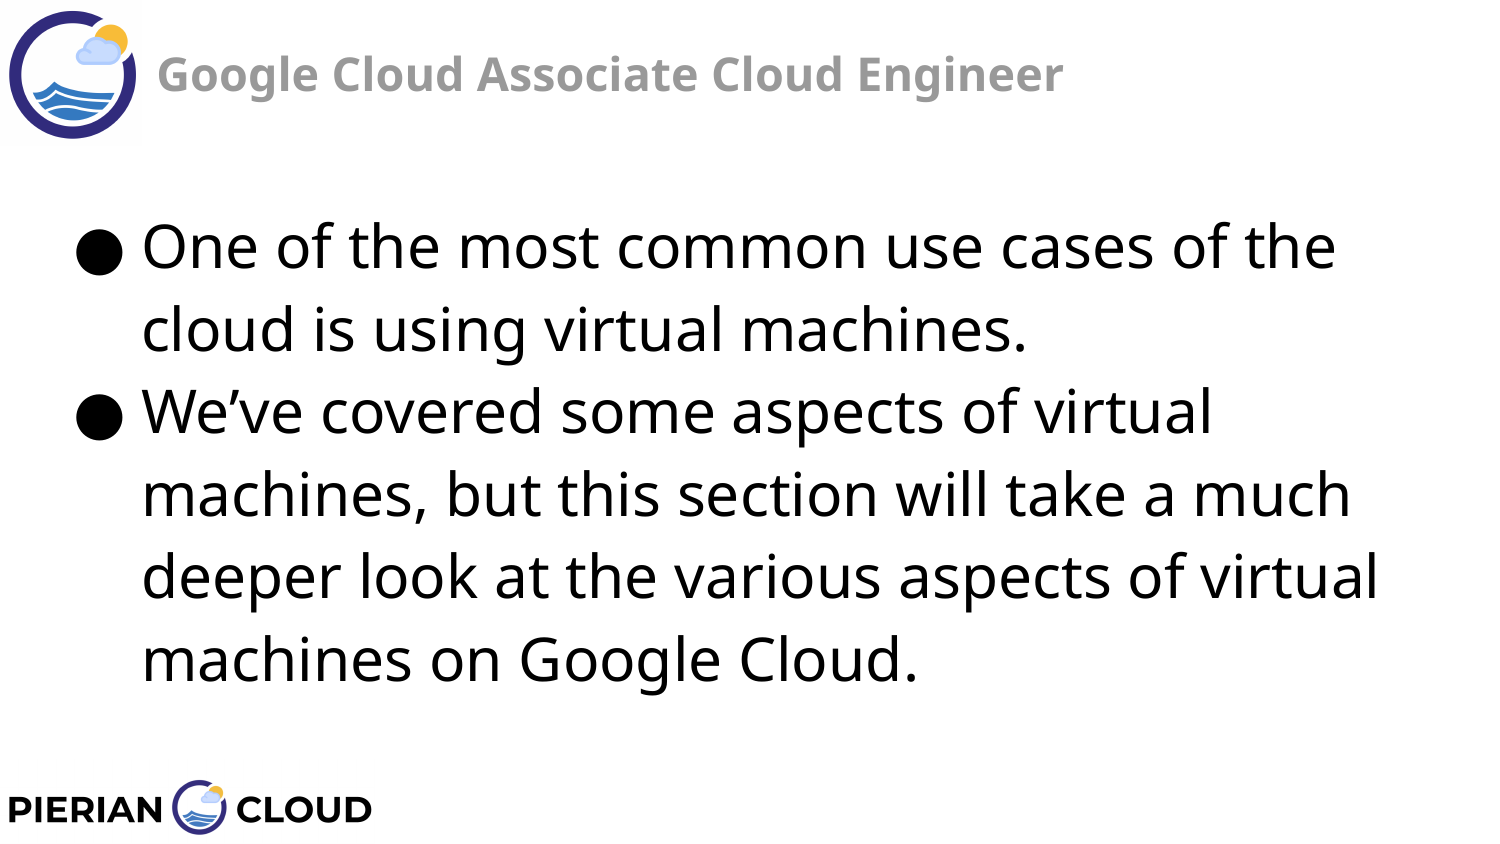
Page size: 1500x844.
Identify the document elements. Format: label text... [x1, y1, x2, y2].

picture [0, 0, 142, 146]
picture [0, 758, 375, 844]
subtitle One of the most common use cases of the cloud is using virtual machines. We’ve covered some aspects of virtual machines, but this section will take a much deeper look at the various aspects of virtual machines on Google Cloud. [51, 189, 1476, 750]
title Google Cloud Associate Cloud Engineer [146, 25, 1420, 120]
